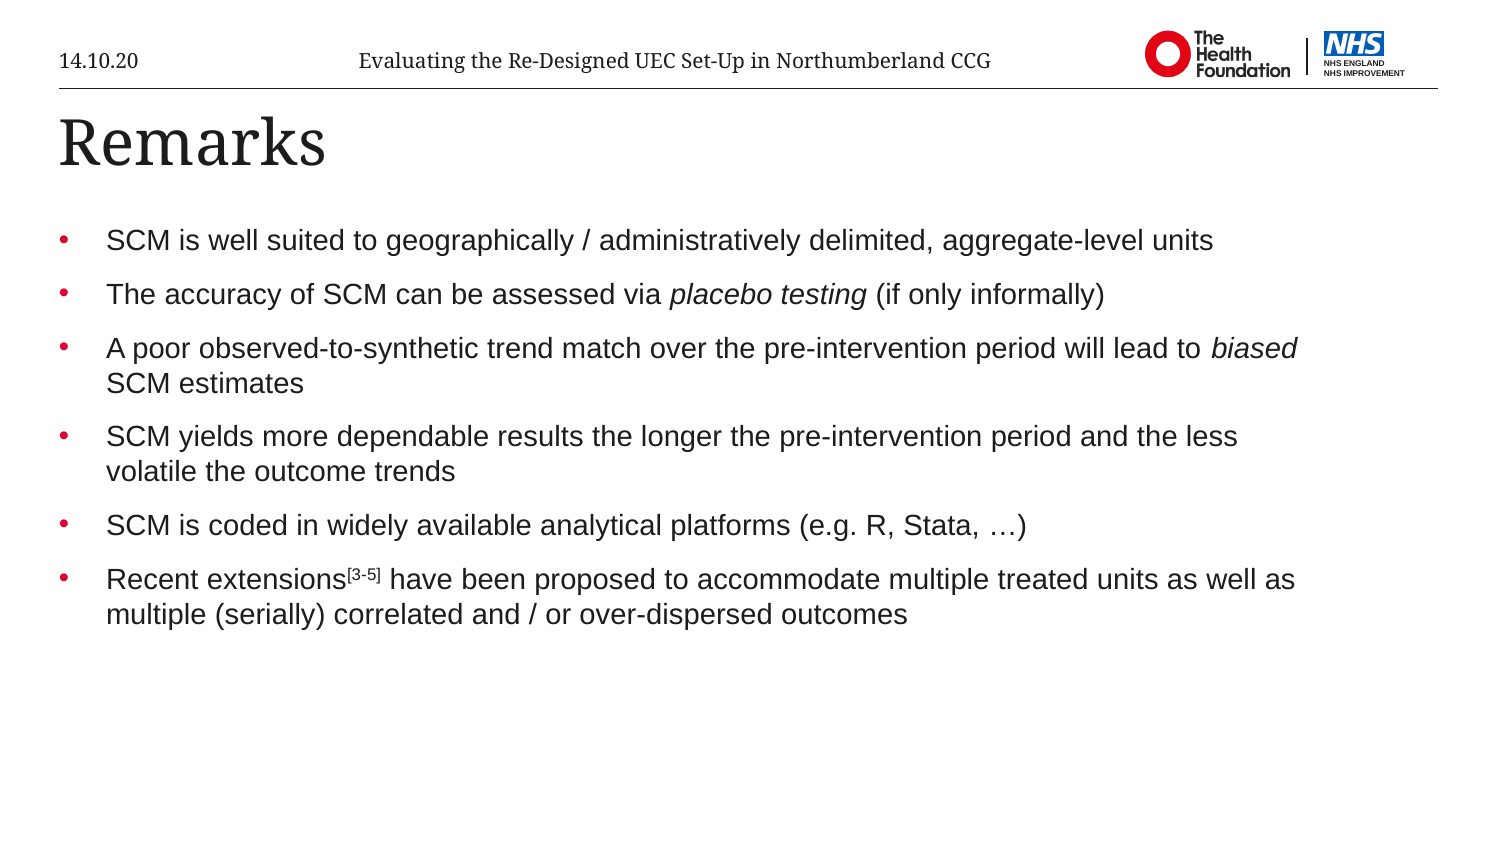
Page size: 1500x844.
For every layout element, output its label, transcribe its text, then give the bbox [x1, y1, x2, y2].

footer Evaluating the Re-Designed UEC Set-Up in Northumberland CCG [224, 43, 1125, 78]
picture [1145, 30, 1290, 78]
picture [1324, 31, 1384, 56]
list SCM is well suited to geographically / administratively delimited, aggregate-level units The accuracy of SCM can be assessed via placebo testing (if only informally) A poor observed-to-synthetic trend match over the pre-intervention period will lead to biased SCM estimates SCM yields more dependable results the longer the pre-intervention period and the less volatile the outcome trends SCM is coded in widely available analytical platforms (e.g. R, Stata, …) Recent extensions[3-5] have been proposed to accommodate multiple treated units as well as multiple (serially) correlated and / or over-dispersed outcomes [59, 221, 1334, 789]
text_box NHS ENGLAND NHS IMPROVEMENT [1309, 51, 1449, 78]
title Remarks [59, 101, 1438, 180]
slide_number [59, 43, 213, 78]
